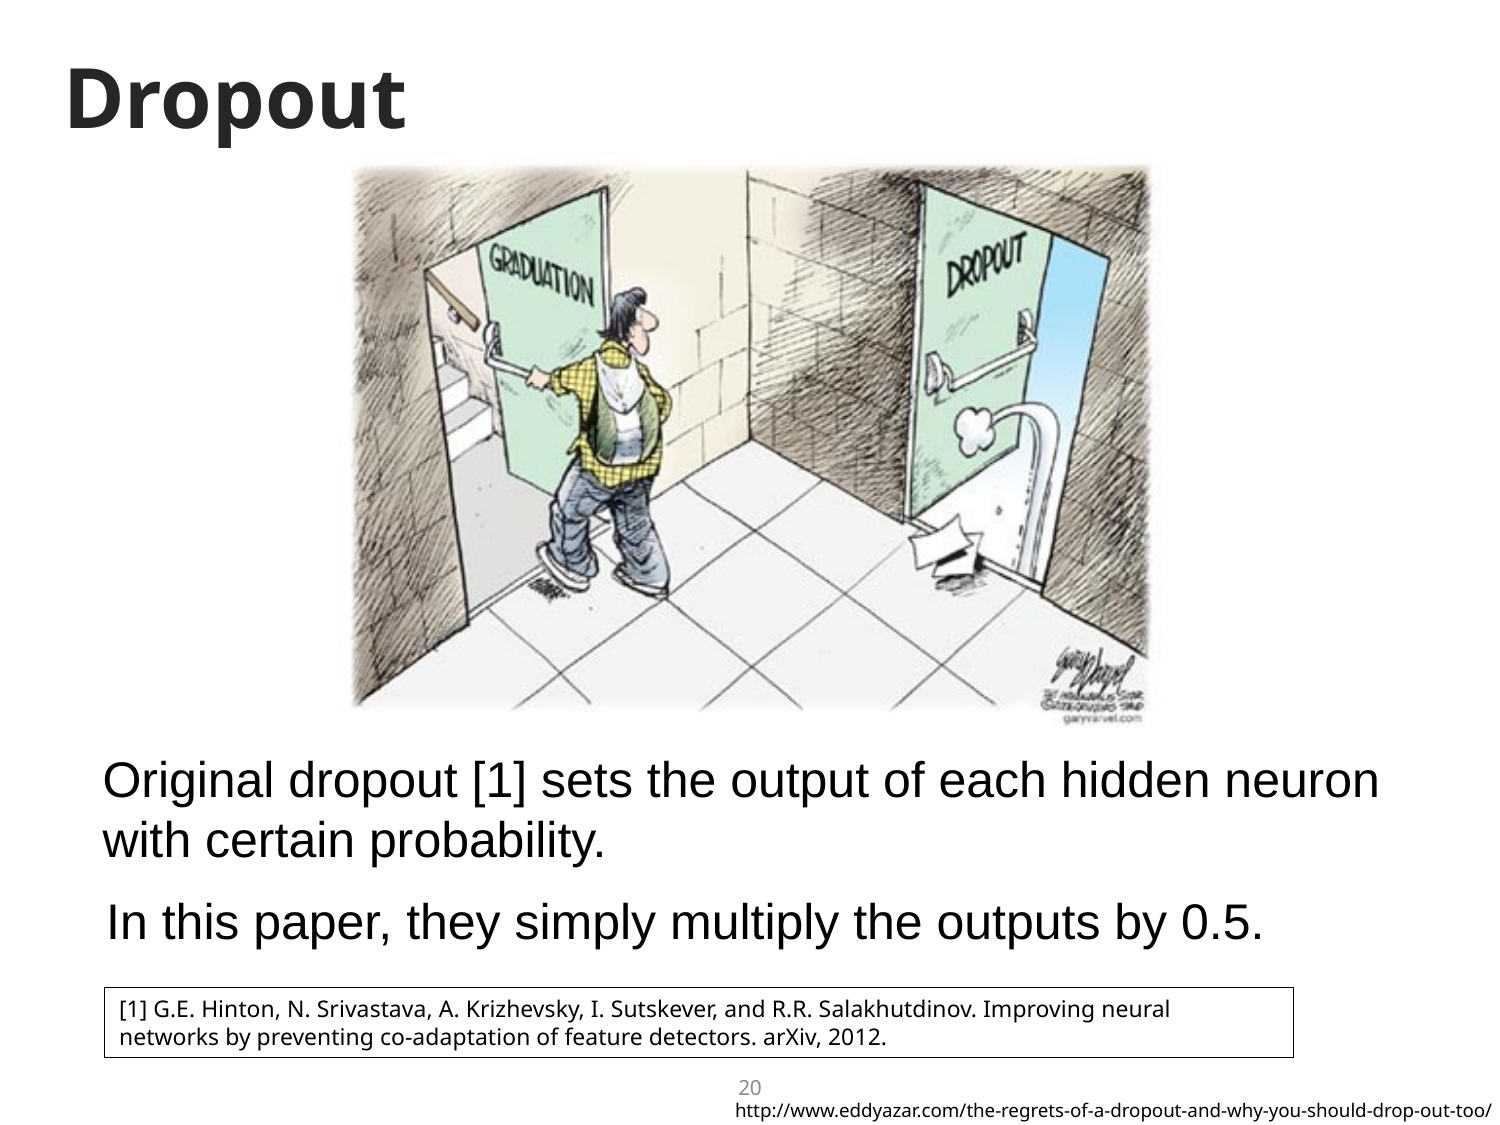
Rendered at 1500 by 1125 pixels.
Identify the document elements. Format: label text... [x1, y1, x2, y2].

picture [336, 151, 1164, 734]
title Dropout [48, 41, 1456, 149]
slide_number 20 [575, 1058, 925, 1119]
text_box Original dropout [1] sets the output of each hidden neuron with certain probability. [87, 739, 1413, 875]
text_box http://www.eddyazar.com/the-regrets-of-a-dropout-and-why-you-should-drop-out-too/ [623, 1091, 1500, 1125]
text_box In this paper, they simply multiply the outputs by 0.5. [91, 882, 1417, 958]
text_box [1] G.E. Hinton, N. Srivastava, A. Krizhevsky, I. Sutskever, and R.R. Salakhutdinov. Improving neural networks by preventing co-adaptation of feature detectors. arXiv, 2012. [104, 987, 1294, 1058]
